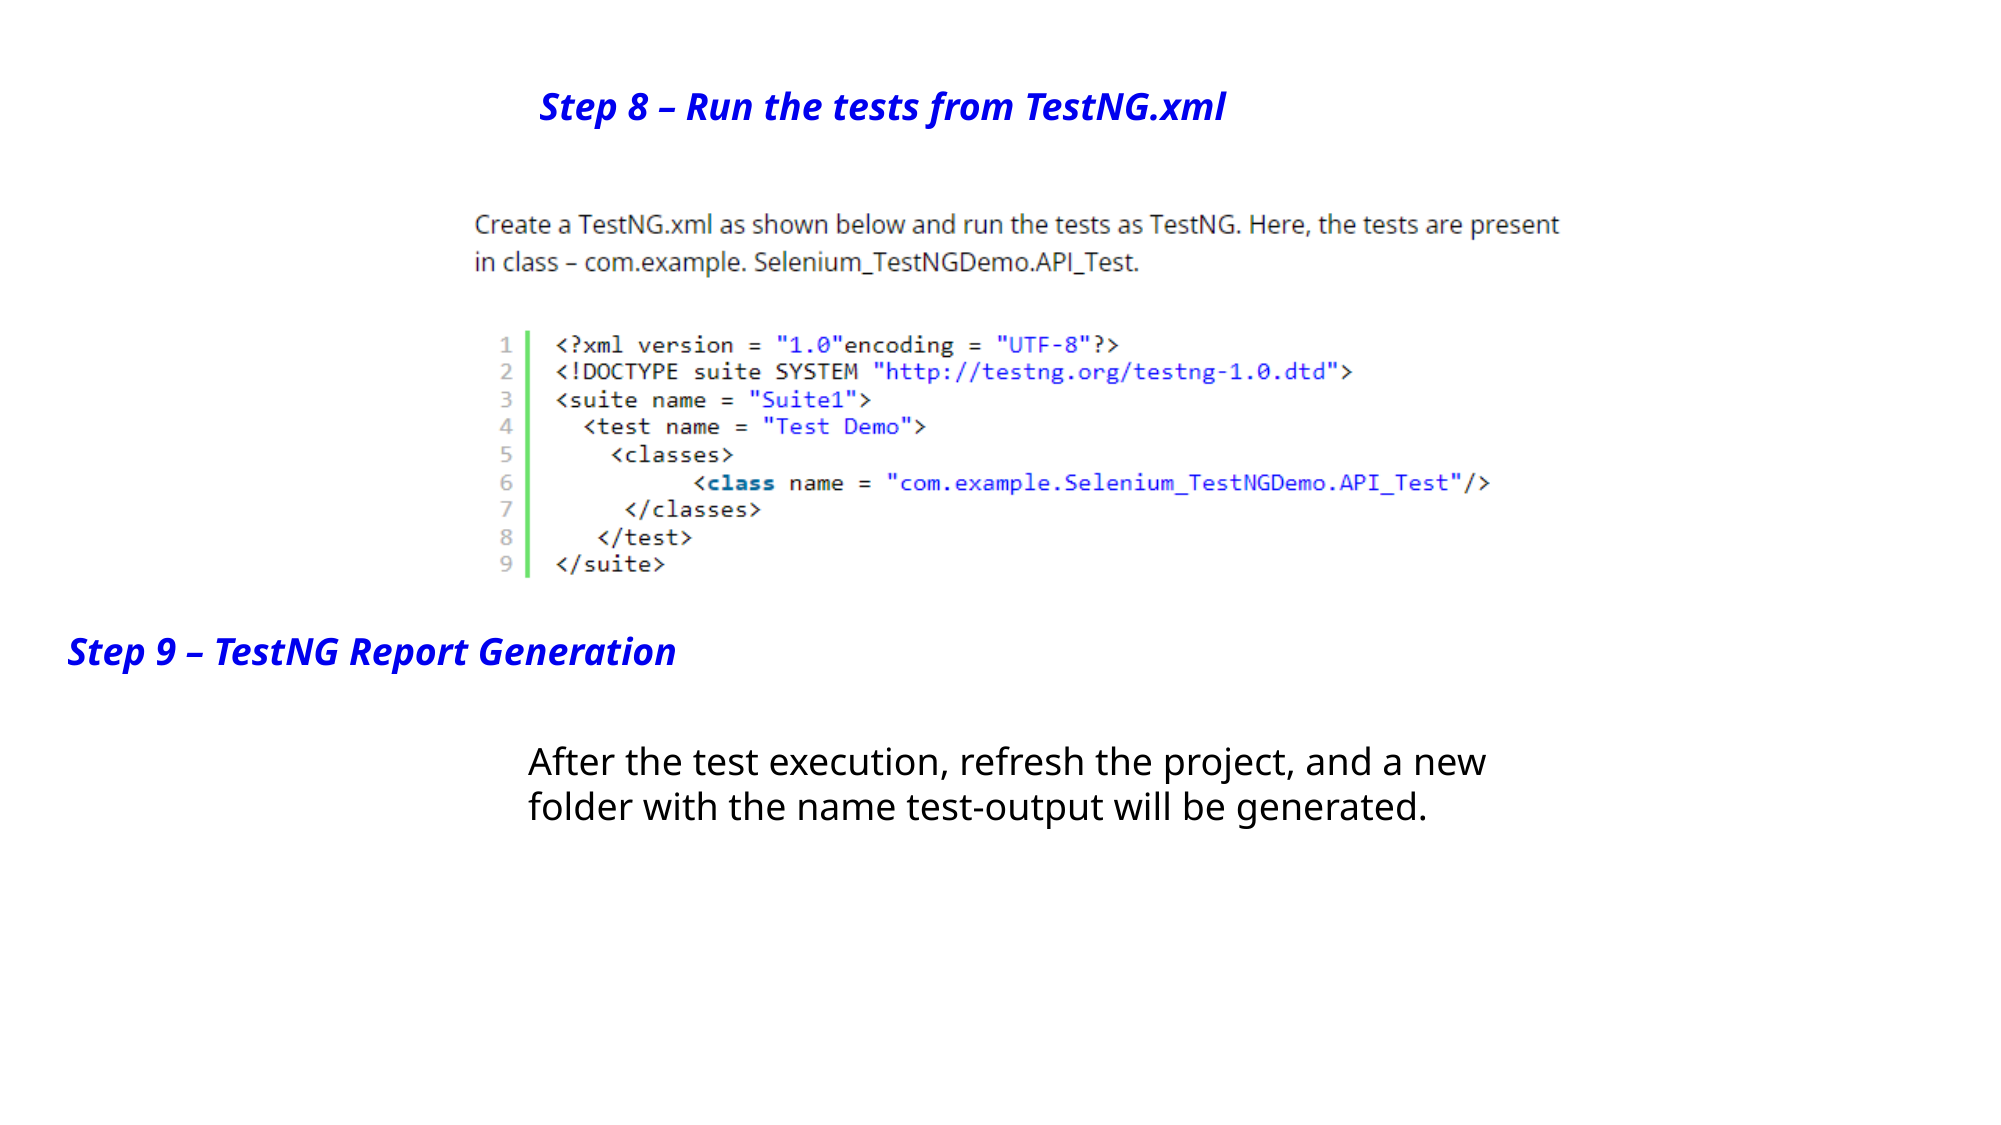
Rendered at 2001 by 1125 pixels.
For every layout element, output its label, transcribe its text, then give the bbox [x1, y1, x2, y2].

text_box Step 9 – TestNG Report Generation [52, 620, 694, 681]
picture [451, 187, 1590, 600]
text_box Step 8 – Run the tests from TestNG.xml [524, 75, 1242, 136]
text_box After the test execution, refresh the project, and a new folder with the name test-output will be generated. [513, 730, 1514, 835]
